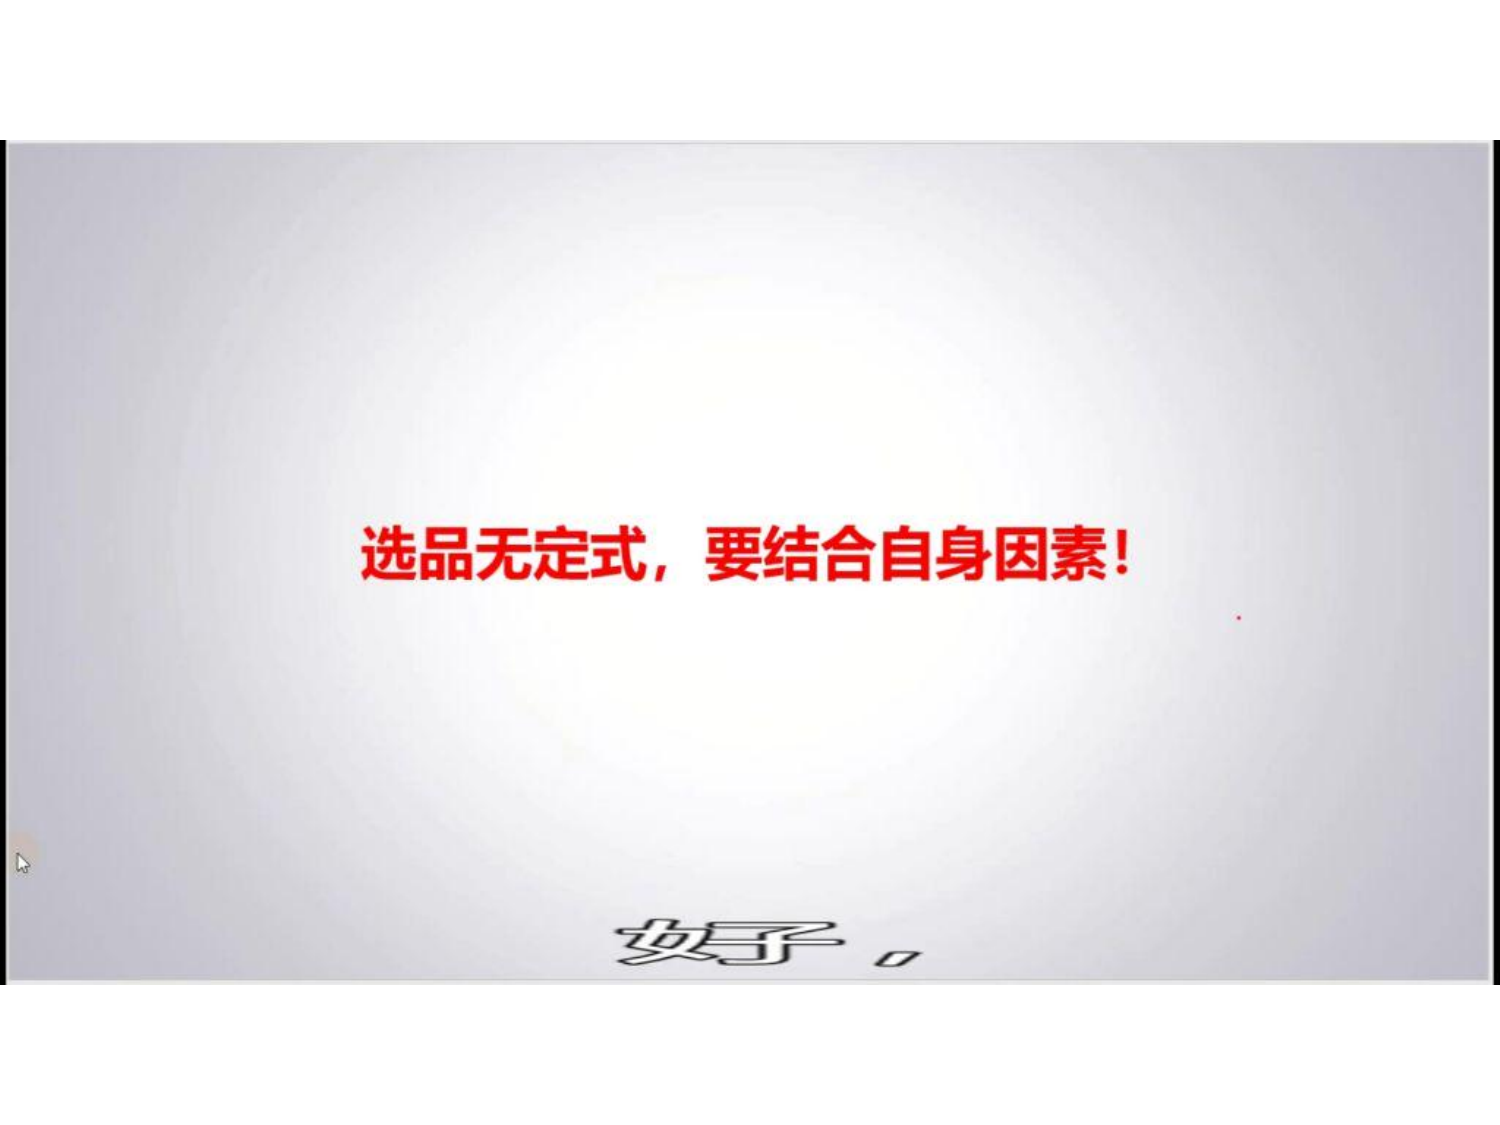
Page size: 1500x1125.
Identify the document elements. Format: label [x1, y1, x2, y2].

picture [0, 140, 1500, 985]
